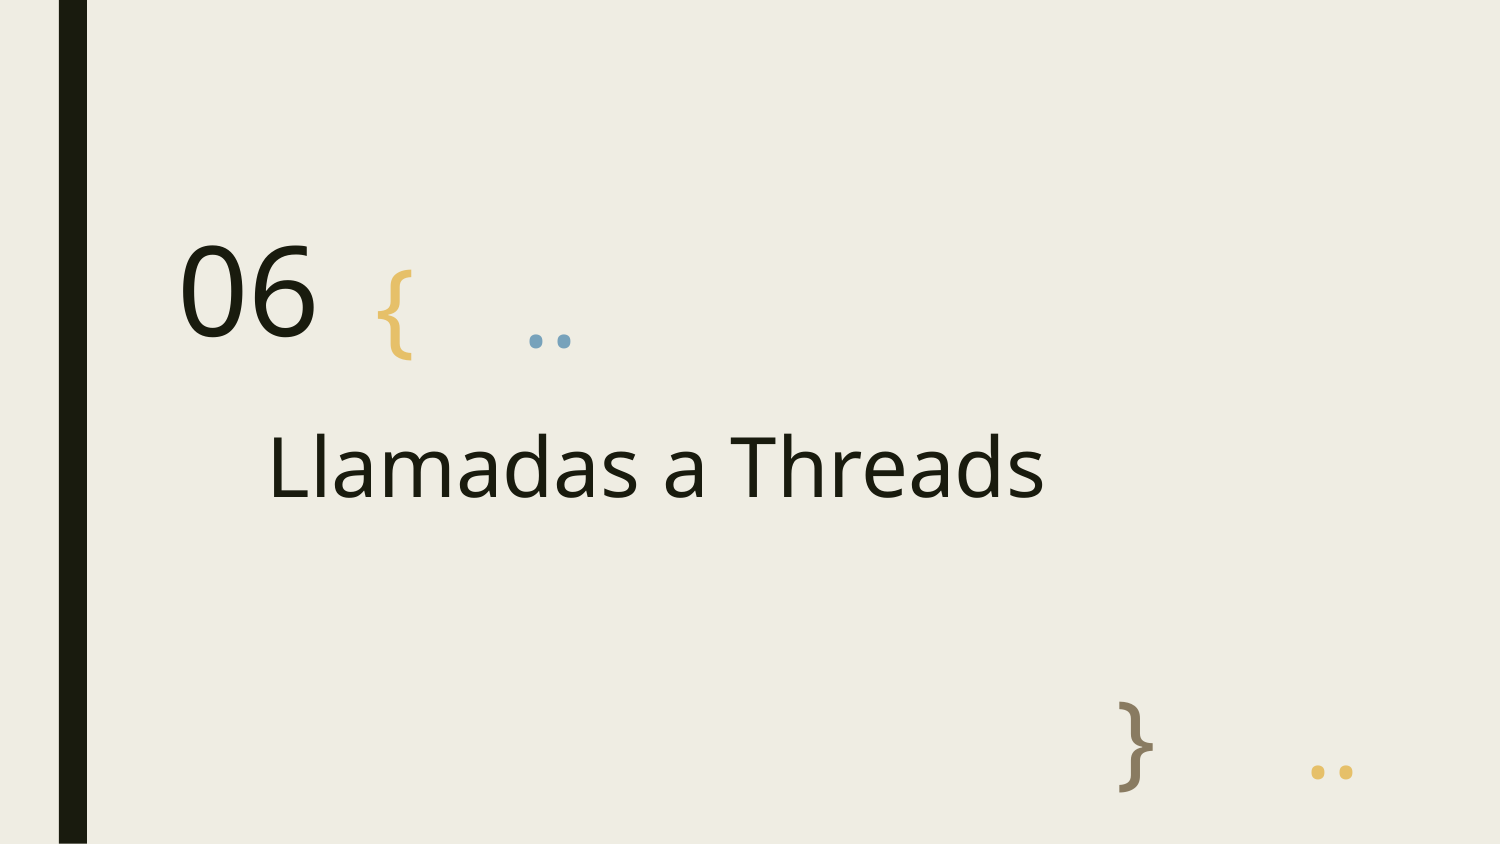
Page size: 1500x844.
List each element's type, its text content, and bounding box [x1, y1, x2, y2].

text_box .. [433, 260, 594, 351]
text_box .. [1215, 692, 1376, 782]
text_box { [360, 225, 476, 368]
title Llamadas a Threads [251, 371, 1341, 569]
text_box } [1101, 657, 1188, 782]
title 06 [162, 221, 434, 372]
